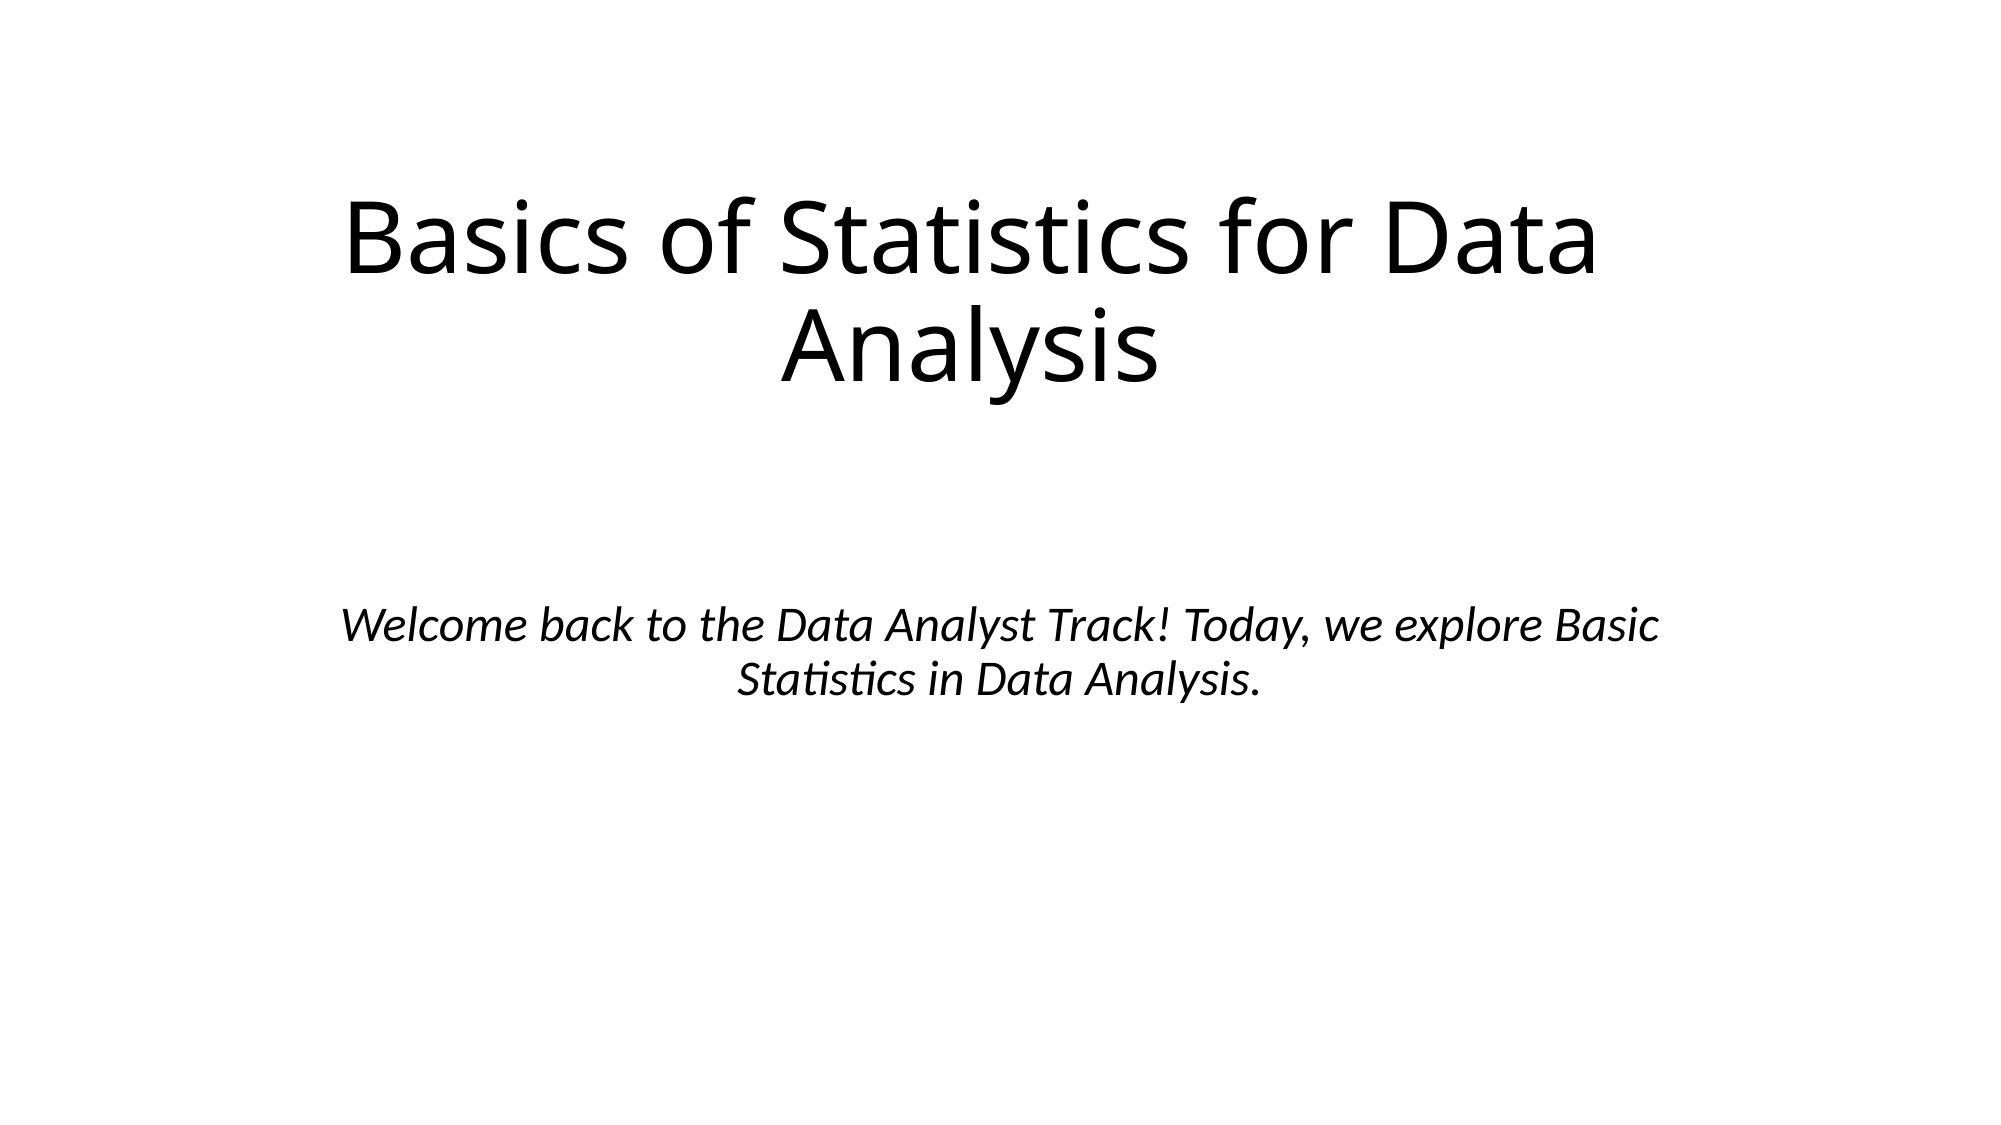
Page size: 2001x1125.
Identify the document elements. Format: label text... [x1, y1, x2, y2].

title Basics of Statistics for Data Analysis [221, 18, 1722, 411]
subtitle Welcome back to the Data Analyst Track! Today, we explore Basic Statistics in Data Analysis. [249, 590, 1750, 863]
